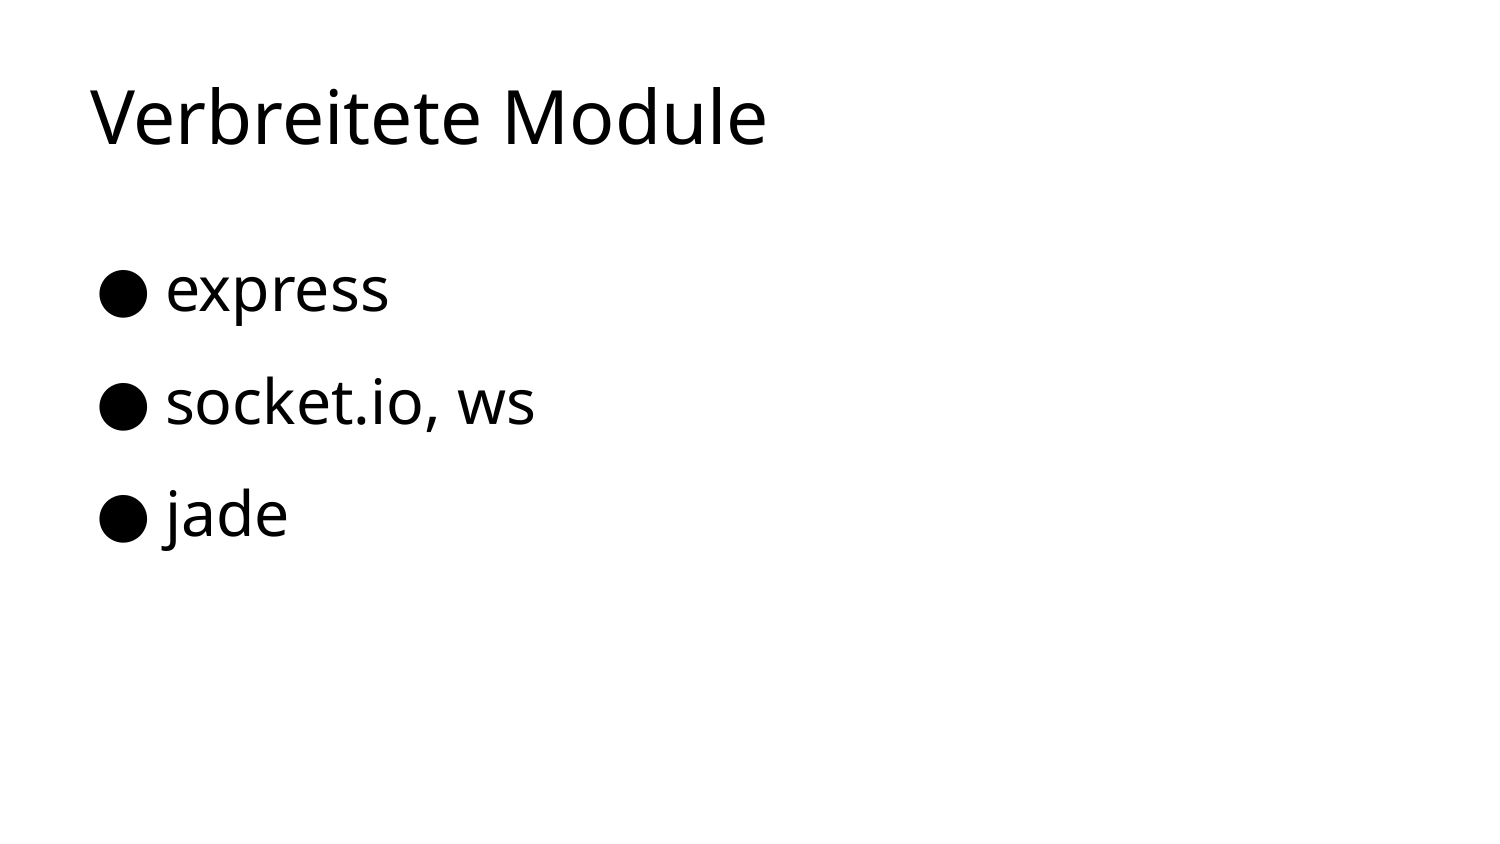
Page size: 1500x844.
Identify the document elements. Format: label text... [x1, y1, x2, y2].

list express socket.io, ws jade [75, 196, 1425, 808]
title Verbreitete Module [75, 33, 1425, 175]
